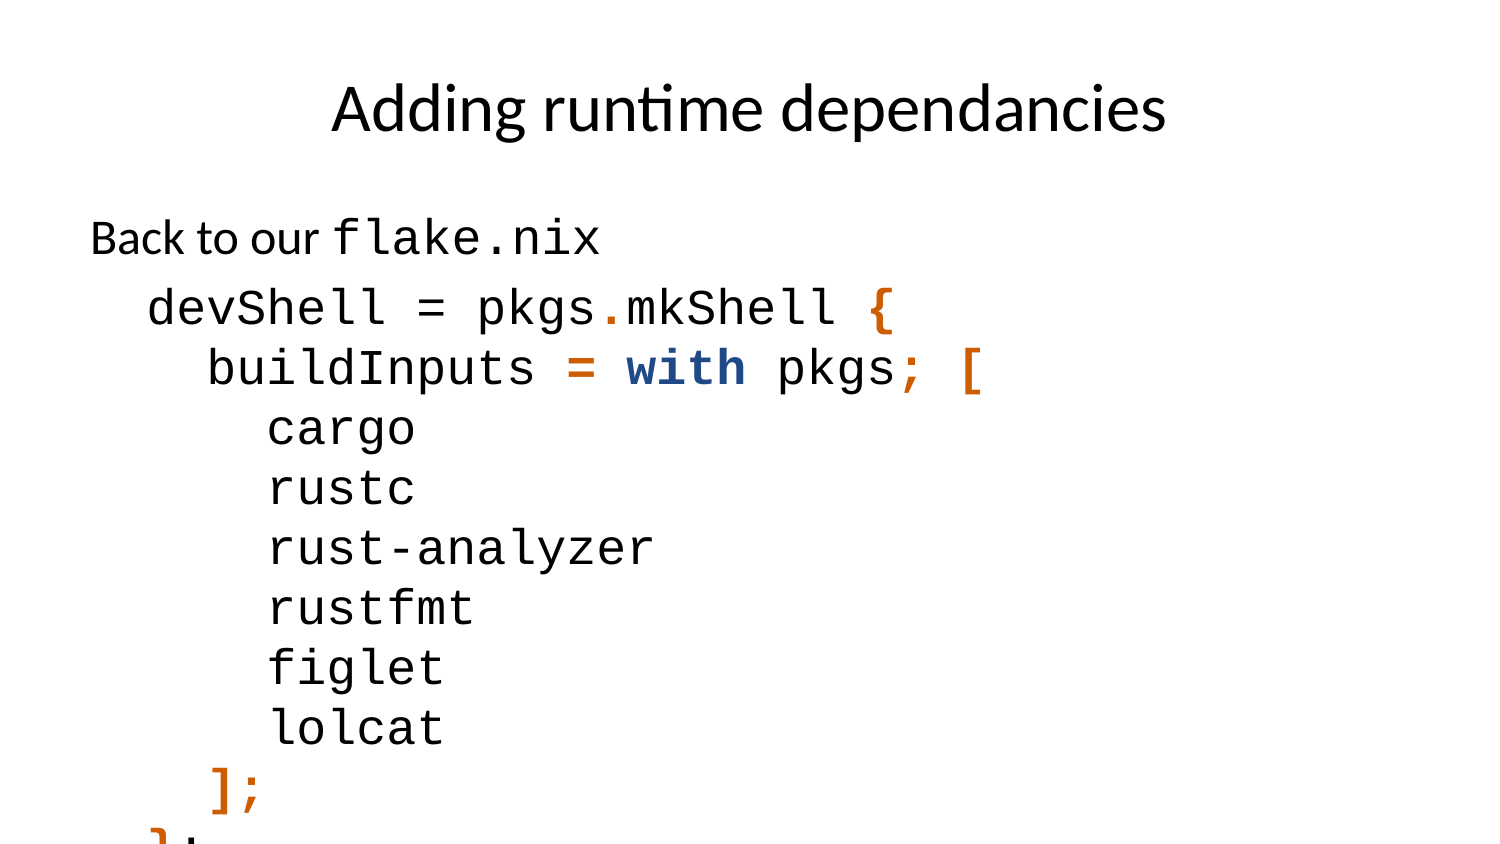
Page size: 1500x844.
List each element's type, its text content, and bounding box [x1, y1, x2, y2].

title Adding runtime dependancies [75, 33, 1425, 175]
list Back to our flake.nix devShell = pkgs.mkShell { buildInputs = with pkgs; [ cargo rustc rust-analyzer rustfmt figlet lolcat ]; }; [75, 196, 1425, 754]
